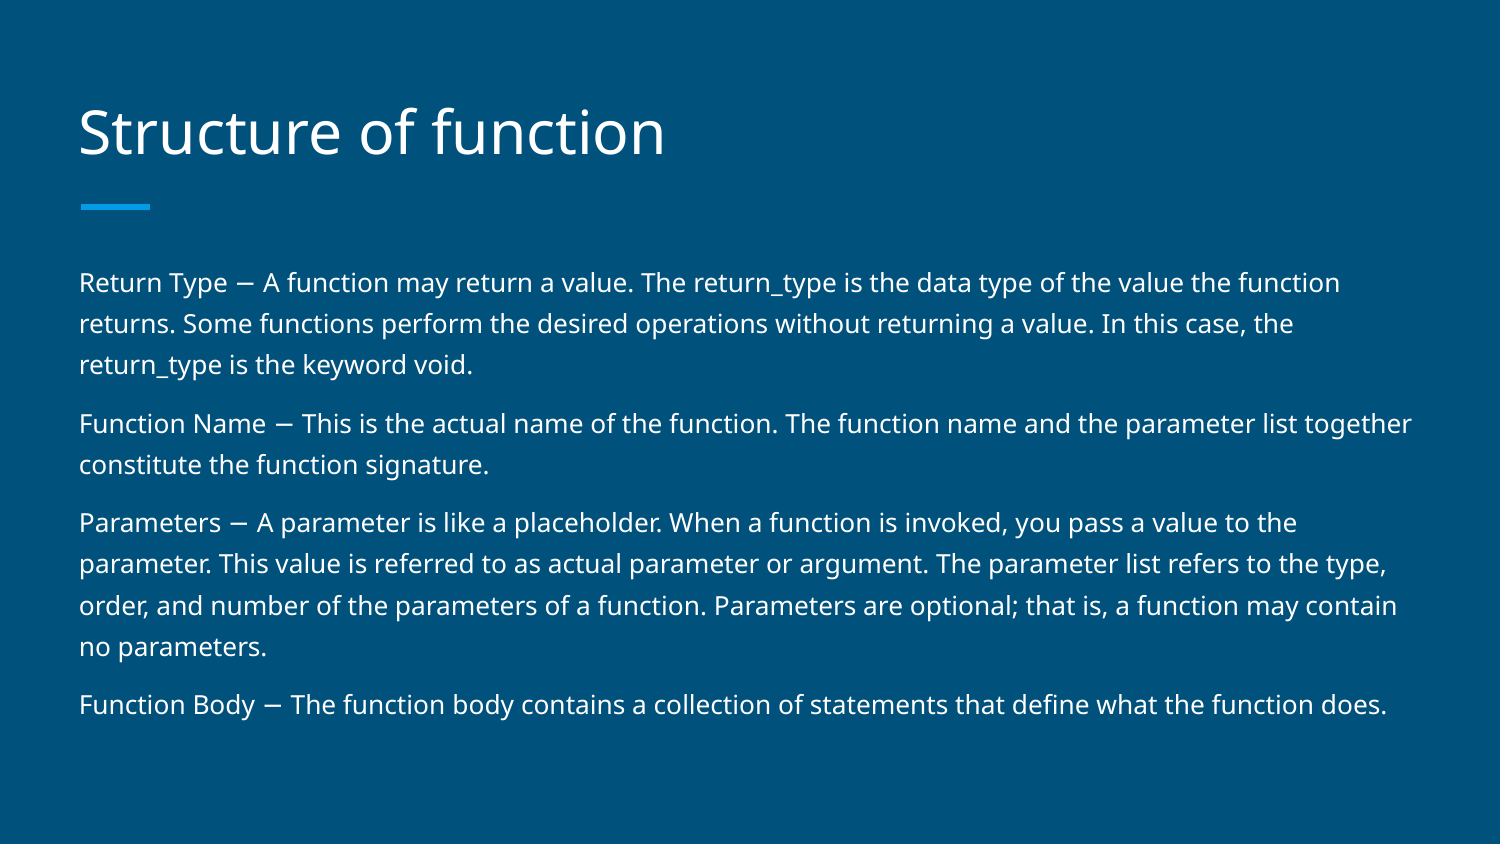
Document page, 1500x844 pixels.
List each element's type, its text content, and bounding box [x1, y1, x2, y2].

list Return Type − A function may return a value. The return_type is the data type of the value the function returns. Some functions perform the desired operations without returning a value. In this case, the return_type is the keyword void. Function Name − This is the actual name of the function. The function name and the parameter list together constitute the function signature. Parameters − A parameter is like a placeholder. When a function is invoked, you pass a value to the parameter. This value is referred to as actual parameter or argument. The parameter list refers to the type, order, and number of the parameters of a function. Parameters are optional; that is, a function may contain no parameters. Function Body − The function body contains a collection of statements that define what the function does. [63, 244, 1437, 750]
title Structure of function [63, 75, 1437, 188]
